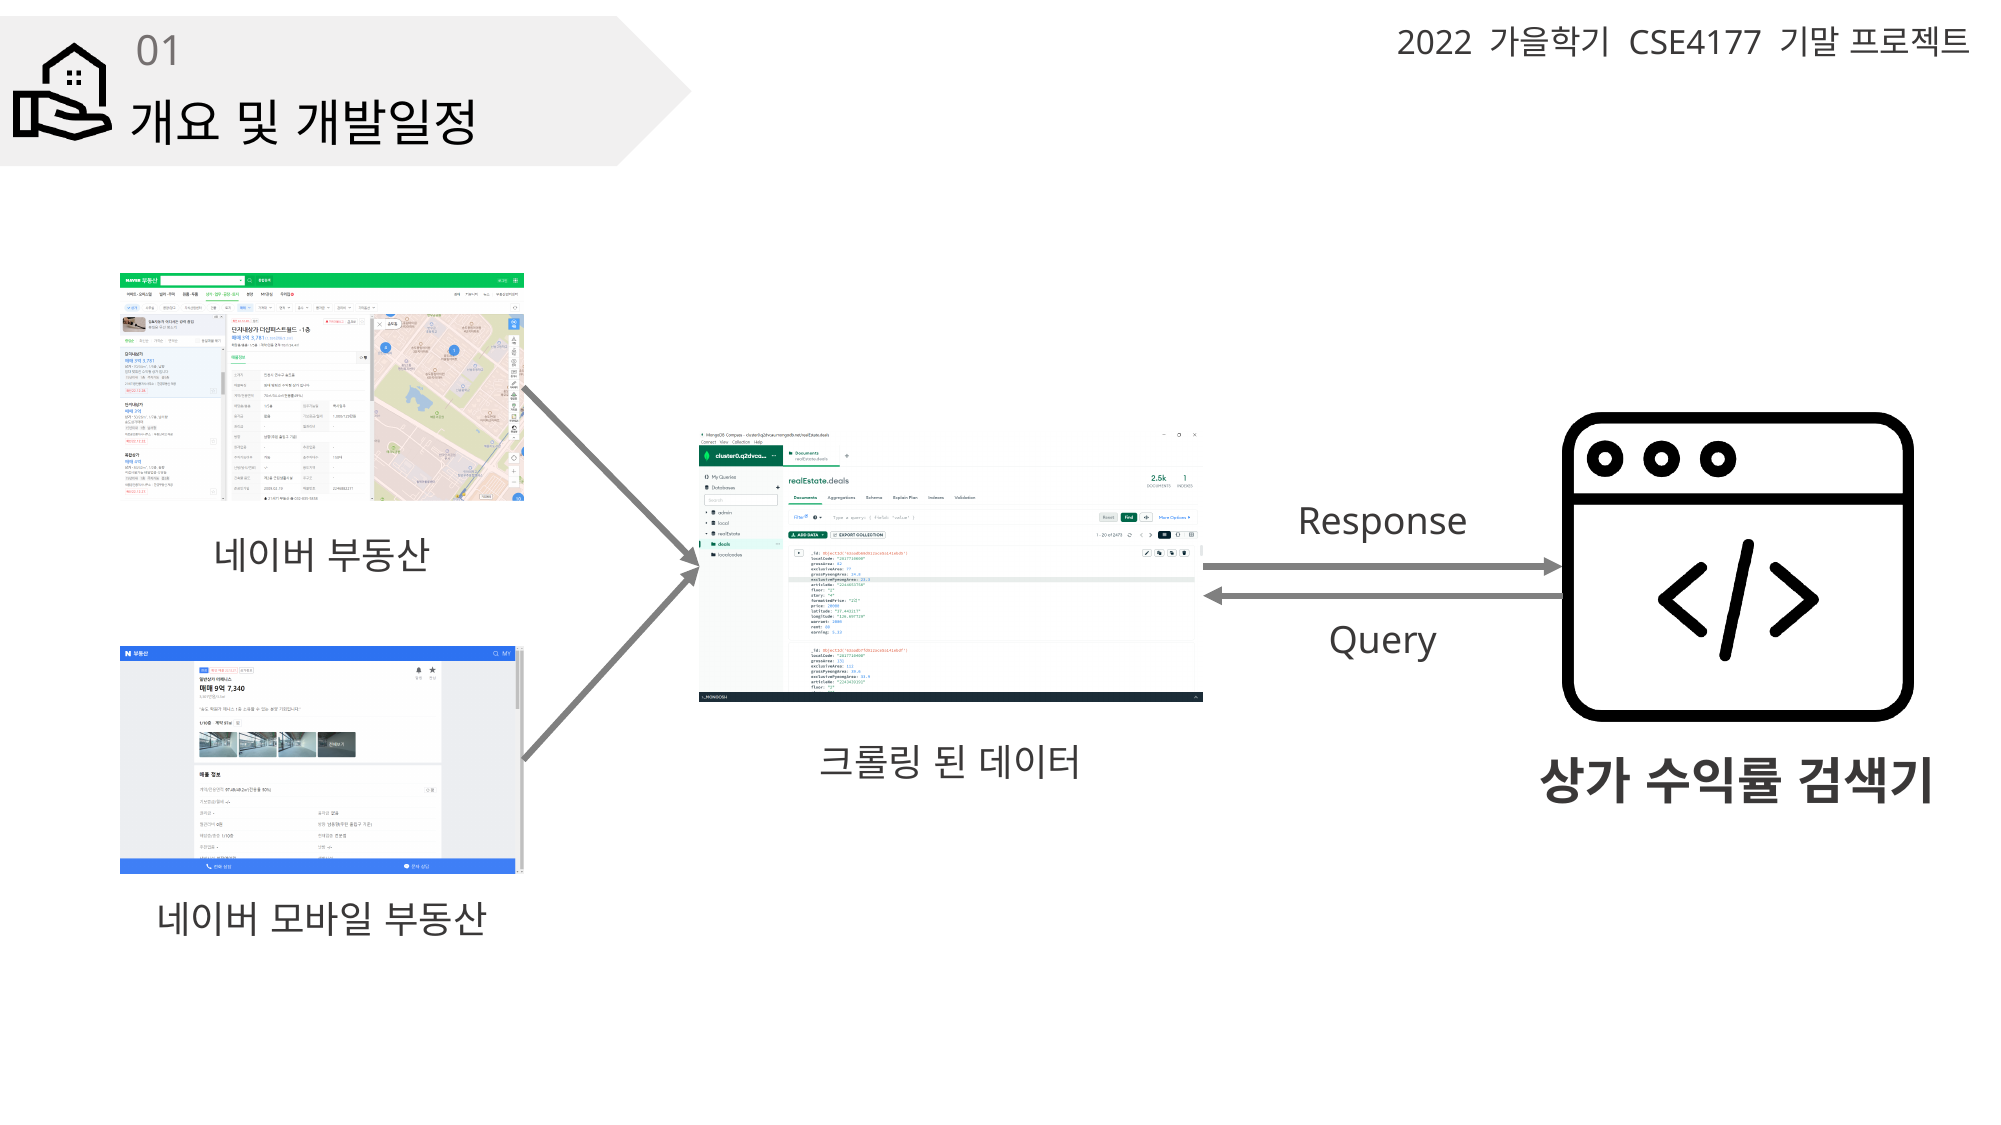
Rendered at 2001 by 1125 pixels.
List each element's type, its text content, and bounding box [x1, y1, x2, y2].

picture [8, 35, 121, 148]
text_box [0, 16, 692, 167]
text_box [120, 273, 524, 950]
text_box 개요 및 개발일정 [114, 84, 495, 159]
text_box 2022 가을학기 CSE4177 기말 프로젝트 [1382, 14, 1987, 70]
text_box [523, 566, 700, 760]
text_box Response [1282, 489, 1483, 550]
text_box 01 [120, 16, 199, 81]
text_box 상가 수익률 검색기 [1525, 741, 1951, 817]
text_box Query [1313, 608, 1452, 668]
picture [1562, 391, 1914, 742]
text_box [523, 387, 700, 566]
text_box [699, 431, 1203, 793]
